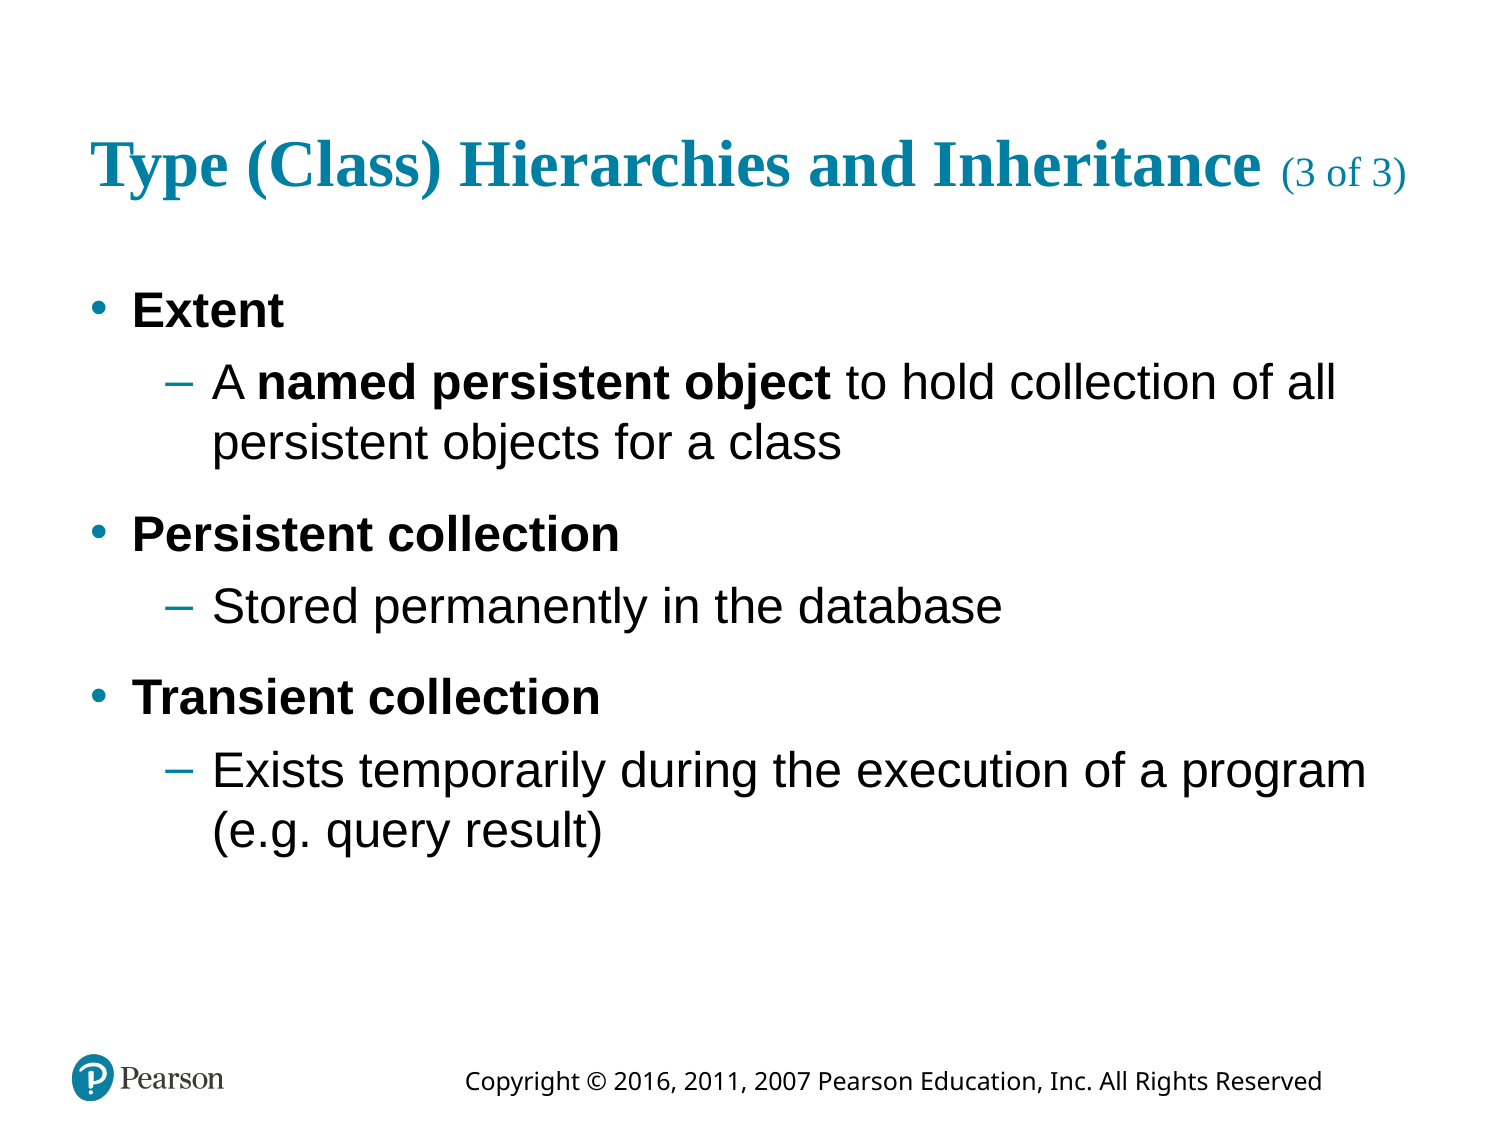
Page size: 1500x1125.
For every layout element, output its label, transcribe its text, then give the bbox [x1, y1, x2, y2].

picture [72, 1087, 83, 1101]
picture [72, 1054, 88, 1070]
picture [98, 1054, 224, 1101]
title Type (Class) Hierarchies and Inheritance (3 of 3) [75, 35, 1425, 216]
list Extent A named persistent object to hold collection of all persistent objects for a class Persistent collection Stored permanently in the database Transient collection Exists temporarily during the execution of a program (e.g. query result) [75, 262, 1425, 1044]
picture [80, 1063, 106, 1088]
